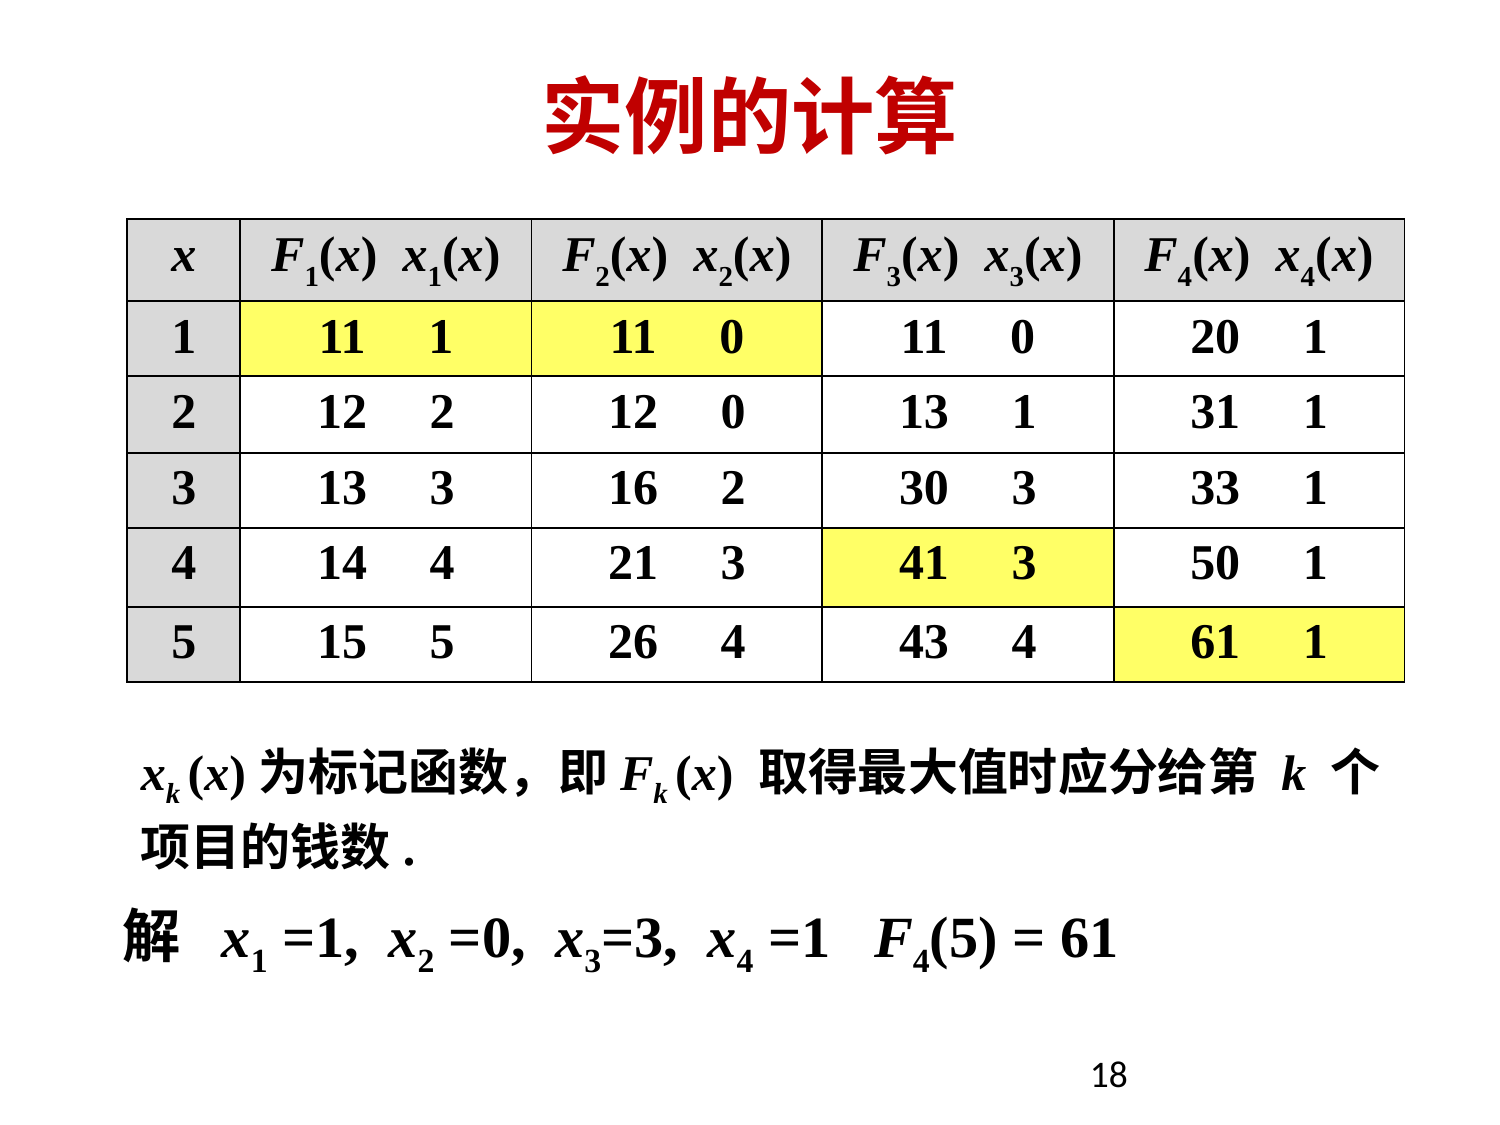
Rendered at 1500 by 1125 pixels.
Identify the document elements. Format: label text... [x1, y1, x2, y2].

table_cell 21 3 [532, 529, 821, 606]
table_cell 41 3 [823, 529, 1113, 606]
table_cell 31 1 [1115, 377, 1404, 452]
table_cell 11 1 [241, 302, 531, 375]
table_cell 30 3 [823, 454, 1113, 527]
table_cell 13 1 [823, 377, 1113, 452]
slide_number 18 [1074, 1042, 1425, 1103]
table_header x [128, 220, 239, 300]
table_header F1(x) x1(x) [241, 220, 531, 300]
table_cell 4 [128, 529, 239, 606]
table_cell 33 1 [1115, 454, 1404, 527]
table_header F2(x) x2(x) [532, 220, 821, 300]
table_cell 26 4 [532, 608, 821, 681]
table_header F3(x) x3(x) [823, 220, 1113, 300]
table_cell 14 4 [241, 529, 531, 606]
table_cell 2 [128, 377, 239, 452]
table_cell 16 2 [532, 454, 821, 527]
table_cell 50 1 [1115, 529, 1404, 606]
text_box xk (x)为标记函数，即Fk (x) 取得最大值时应分给第 k 个项目的钱数. [126, 735, 1402, 884]
table_cell 20 1 [1115, 302, 1404, 375]
table_cell 61 1 [1115, 608, 1404, 681]
table_cell 11 0 [823, 302, 1113, 375]
table_cell 13 3 [241, 454, 531, 527]
table_cell 43 4 [823, 608, 1113, 681]
title 实例的计算 [75, 62, 1425, 166]
table_cell 12 2 [241, 377, 531, 452]
table_cell 12 0 [532, 377, 821, 452]
table_cell 11 0 [532, 302, 821, 375]
table_cell 3 [128, 454, 239, 527]
table_cell 5 [128, 608, 239, 681]
table_header F4(x) x4(x) [1115, 220, 1404, 300]
table_cell 15 5 [241, 608, 531, 681]
table_cell 1 [128, 302, 239, 375]
text_box 解 x1 =1, x2 =0, x3=3, x4 =1 F4(5) = 61 [108, 892, 1147, 987]
